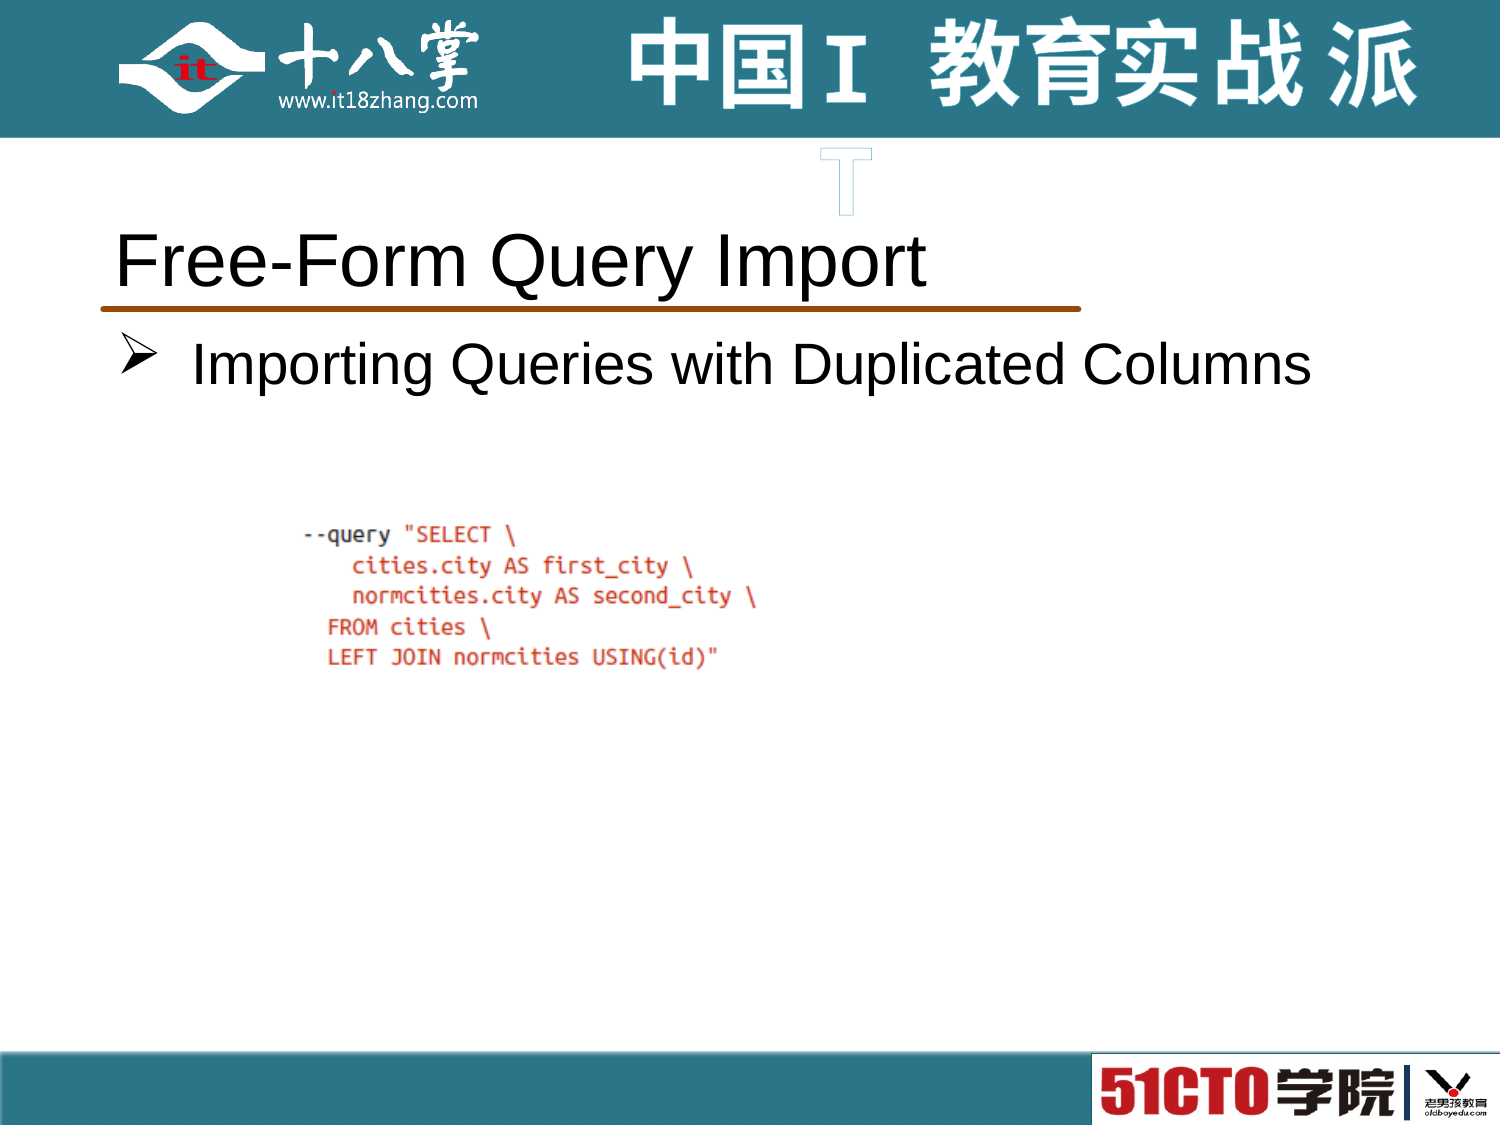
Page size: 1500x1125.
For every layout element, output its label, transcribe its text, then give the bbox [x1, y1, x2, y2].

list Importing Queries with Duplicated Columns [101, 318, 1424, 1035]
title Free-Form Query Import [100, 204, 1424, 303]
picture [119, 20, 479, 114]
picture [1092, 1054, 1500, 1125]
picture [277, 503, 834, 687]
